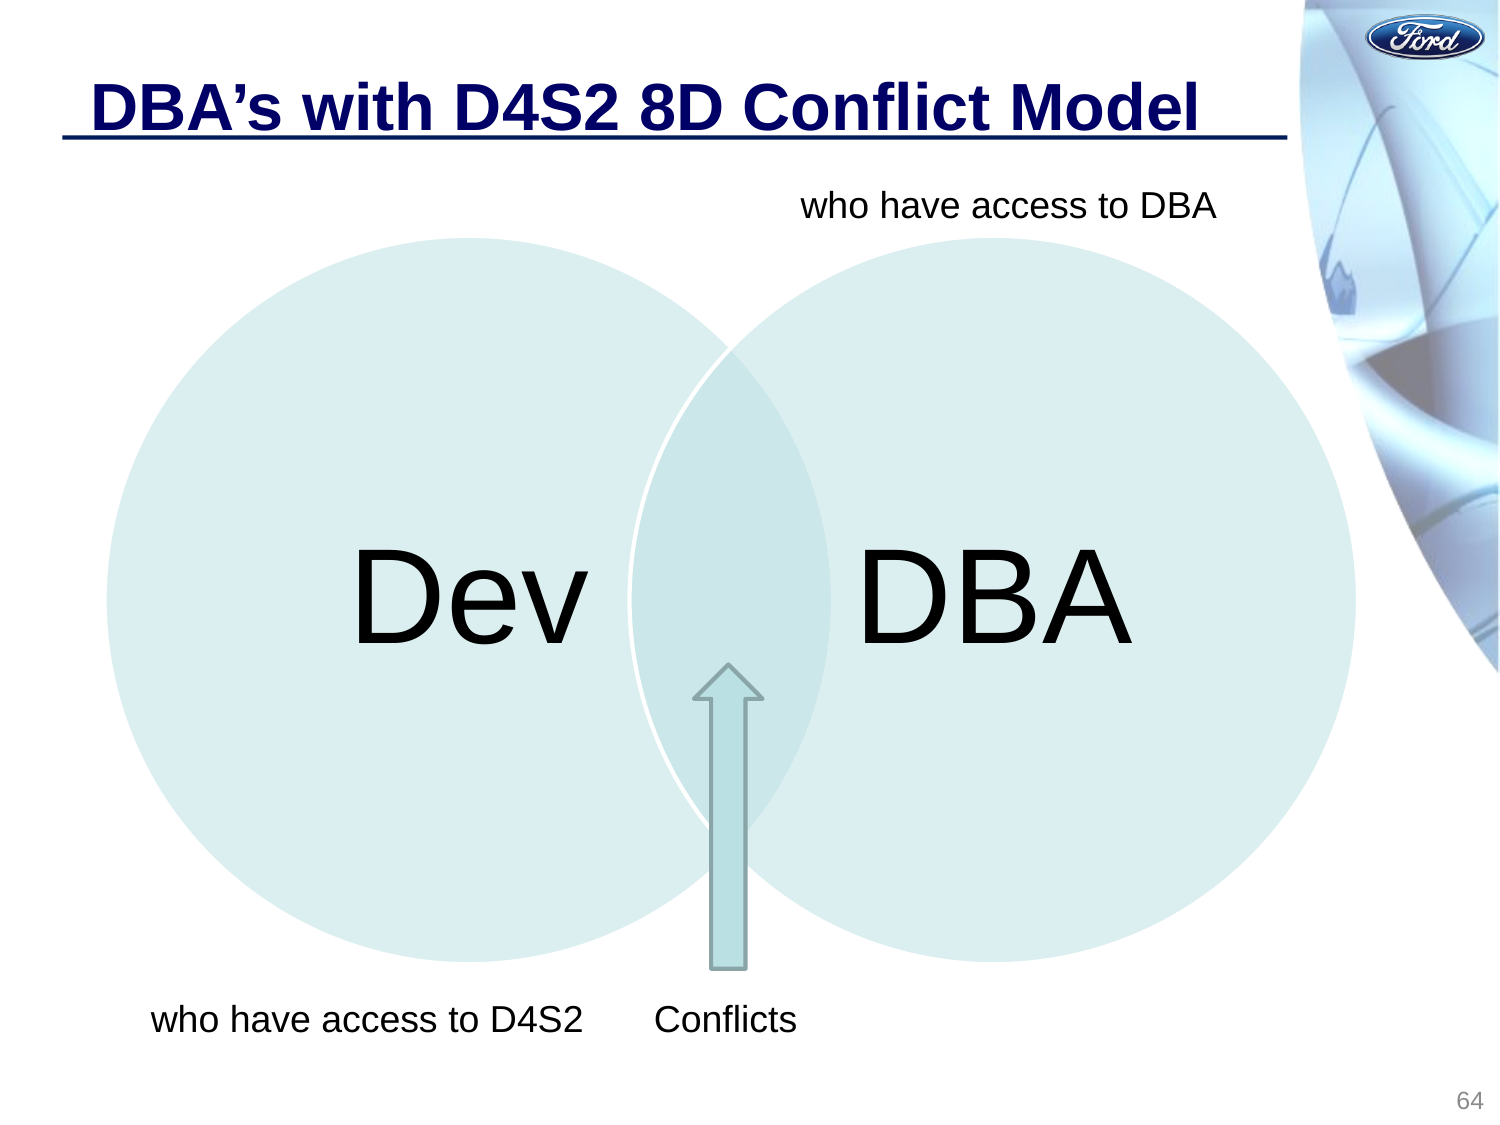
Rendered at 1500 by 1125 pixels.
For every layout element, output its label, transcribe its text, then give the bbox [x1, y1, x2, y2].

text_box who have access to D4S2 [136, 996, 620, 1048]
picture [1350, 0, 1500, 75]
text_box who have access to DBA [785, 174, 1364, 210]
text_box FEDEBOM IT Team (list from Jonah) [1299, 0, 1500, 675]
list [74, 212, 1388, 988]
text_box Conflicts [639, 996, 816, 1048]
title DBA’s with D4S2 8D Conflict Model [75, 45, 1275, 163]
slide_number 64 [1149, 1074, 1500, 1125]
